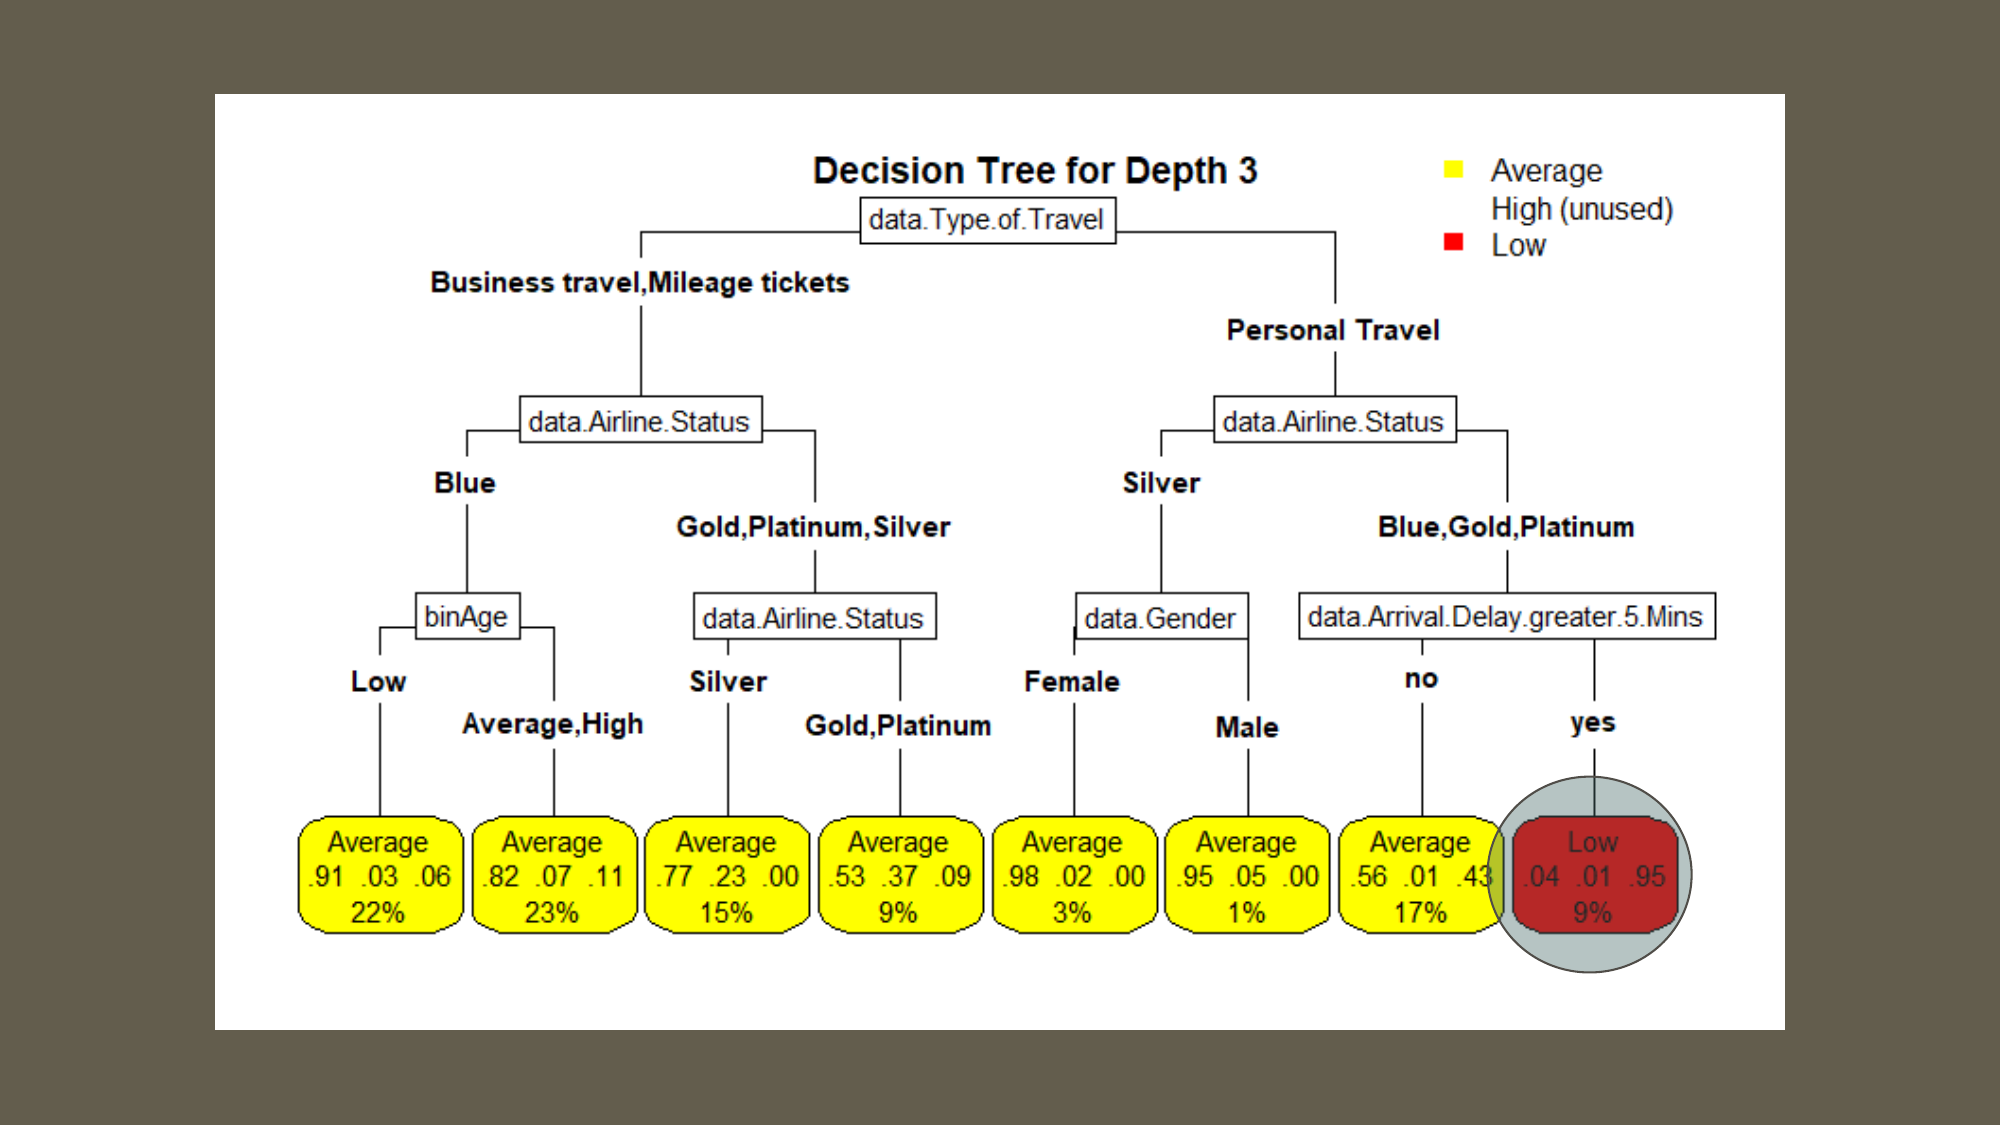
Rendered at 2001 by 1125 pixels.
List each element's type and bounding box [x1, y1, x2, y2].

picture [215, 94, 1785, 1030]
